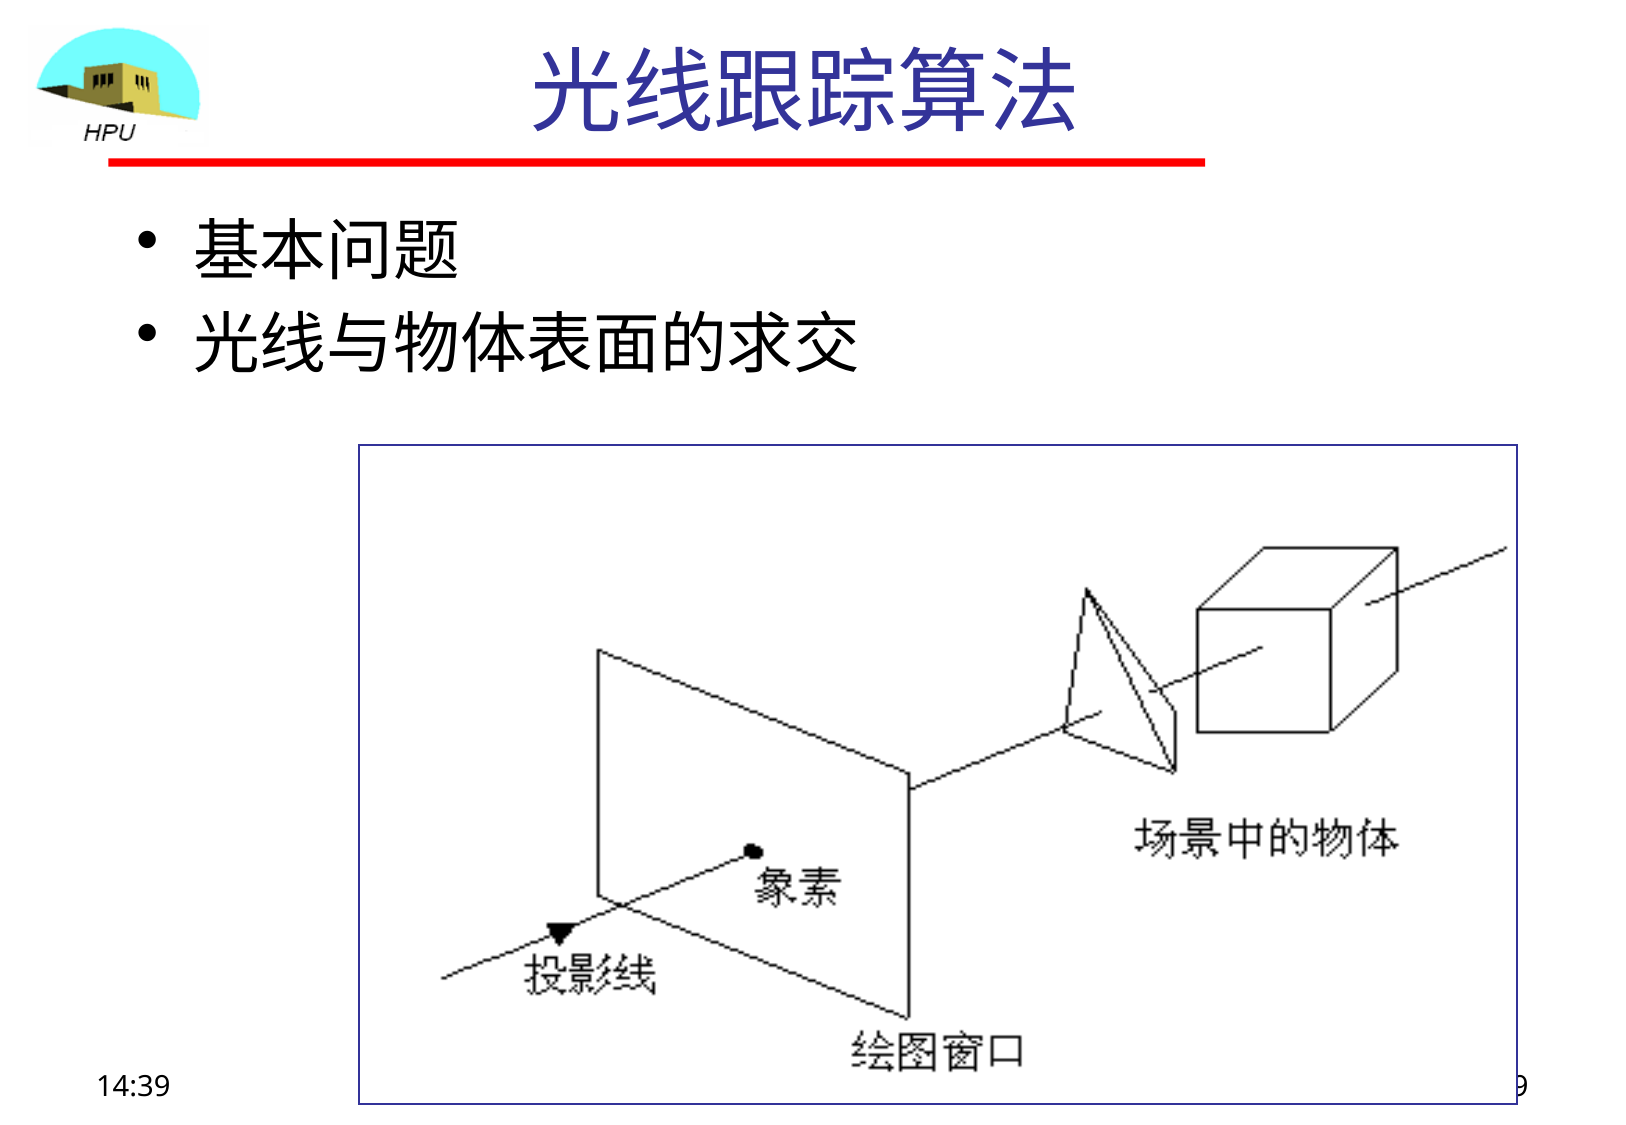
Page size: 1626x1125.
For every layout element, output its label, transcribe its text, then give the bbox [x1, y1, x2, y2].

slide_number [81, 1059, 461, 1113]
list 基本问题 光线与物体表面的求交 [121, 200, 1504, 1000]
slide_number 59 [1164, 1059, 1544, 1113]
picture [359, 445, 1517, 1104]
title 光线跟踪算法 [27, 12, 1585, 163]
